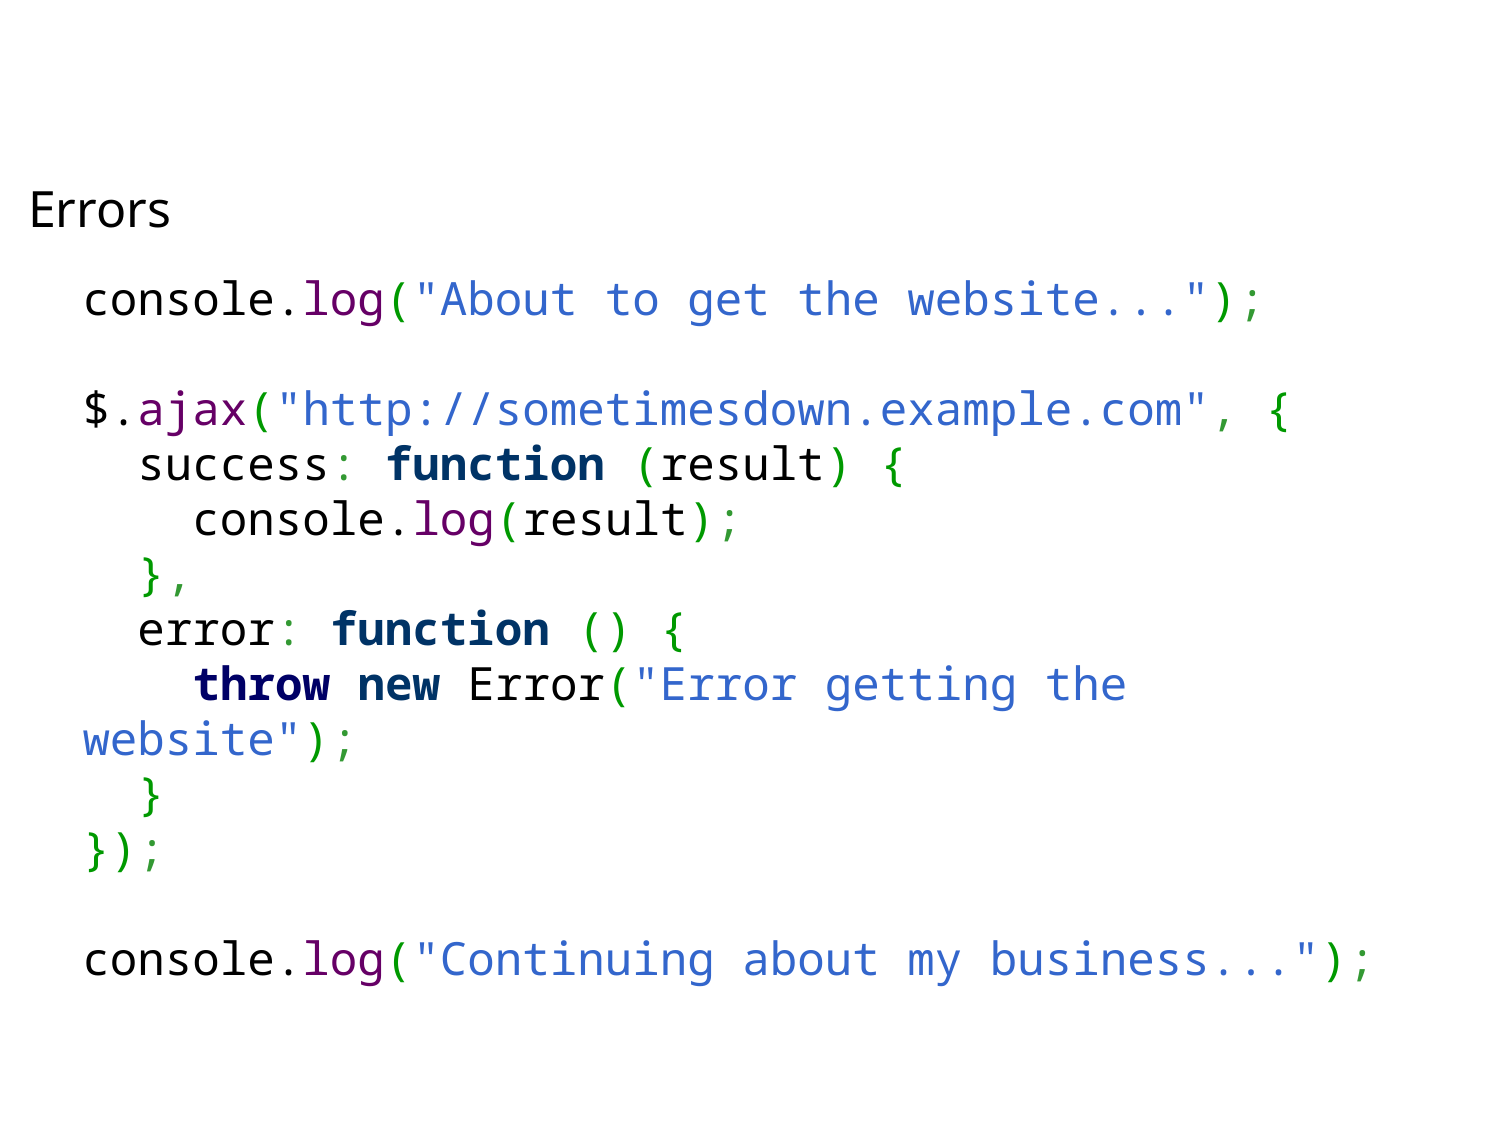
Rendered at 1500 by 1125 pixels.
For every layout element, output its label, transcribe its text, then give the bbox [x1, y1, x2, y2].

list console.log("About to get the website..."); $.ajax("http://sometimesdown.example.com", { success: function (result) { console.log(result); }, error: function () { throw new Error("Error getting the website"); } }); console.log("Continuing about my business..."); [74, 261, 1426, 1006]
text_box Errors [13, 162, 939, 253]
